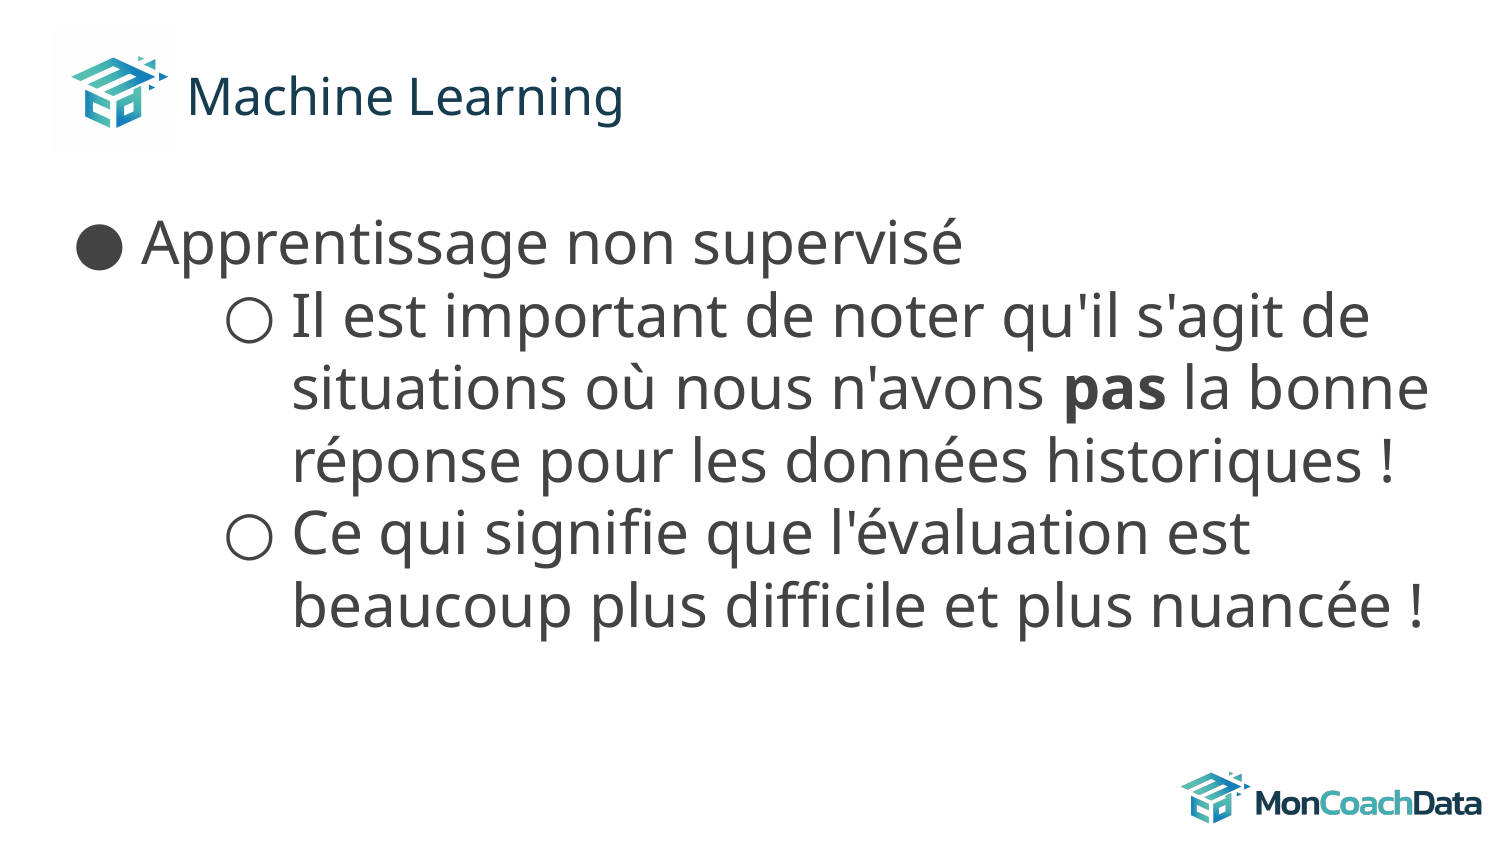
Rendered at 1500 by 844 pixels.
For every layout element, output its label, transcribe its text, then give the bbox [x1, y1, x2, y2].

title Machine Learning [171, 48, 1449, 143]
picture [1162, 750, 1500, 844]
picture [51, 27, 177, 153]
list Apprentissage non supervisé Il est important de noter qu'il s'agit de situations où nous n'avons pas la bonne réponse pour les données historiques ! Ce qui signifie que l'évaluation est beaucoup plus difficile et plus nuancée ! [51, 189, 1476, 750]
